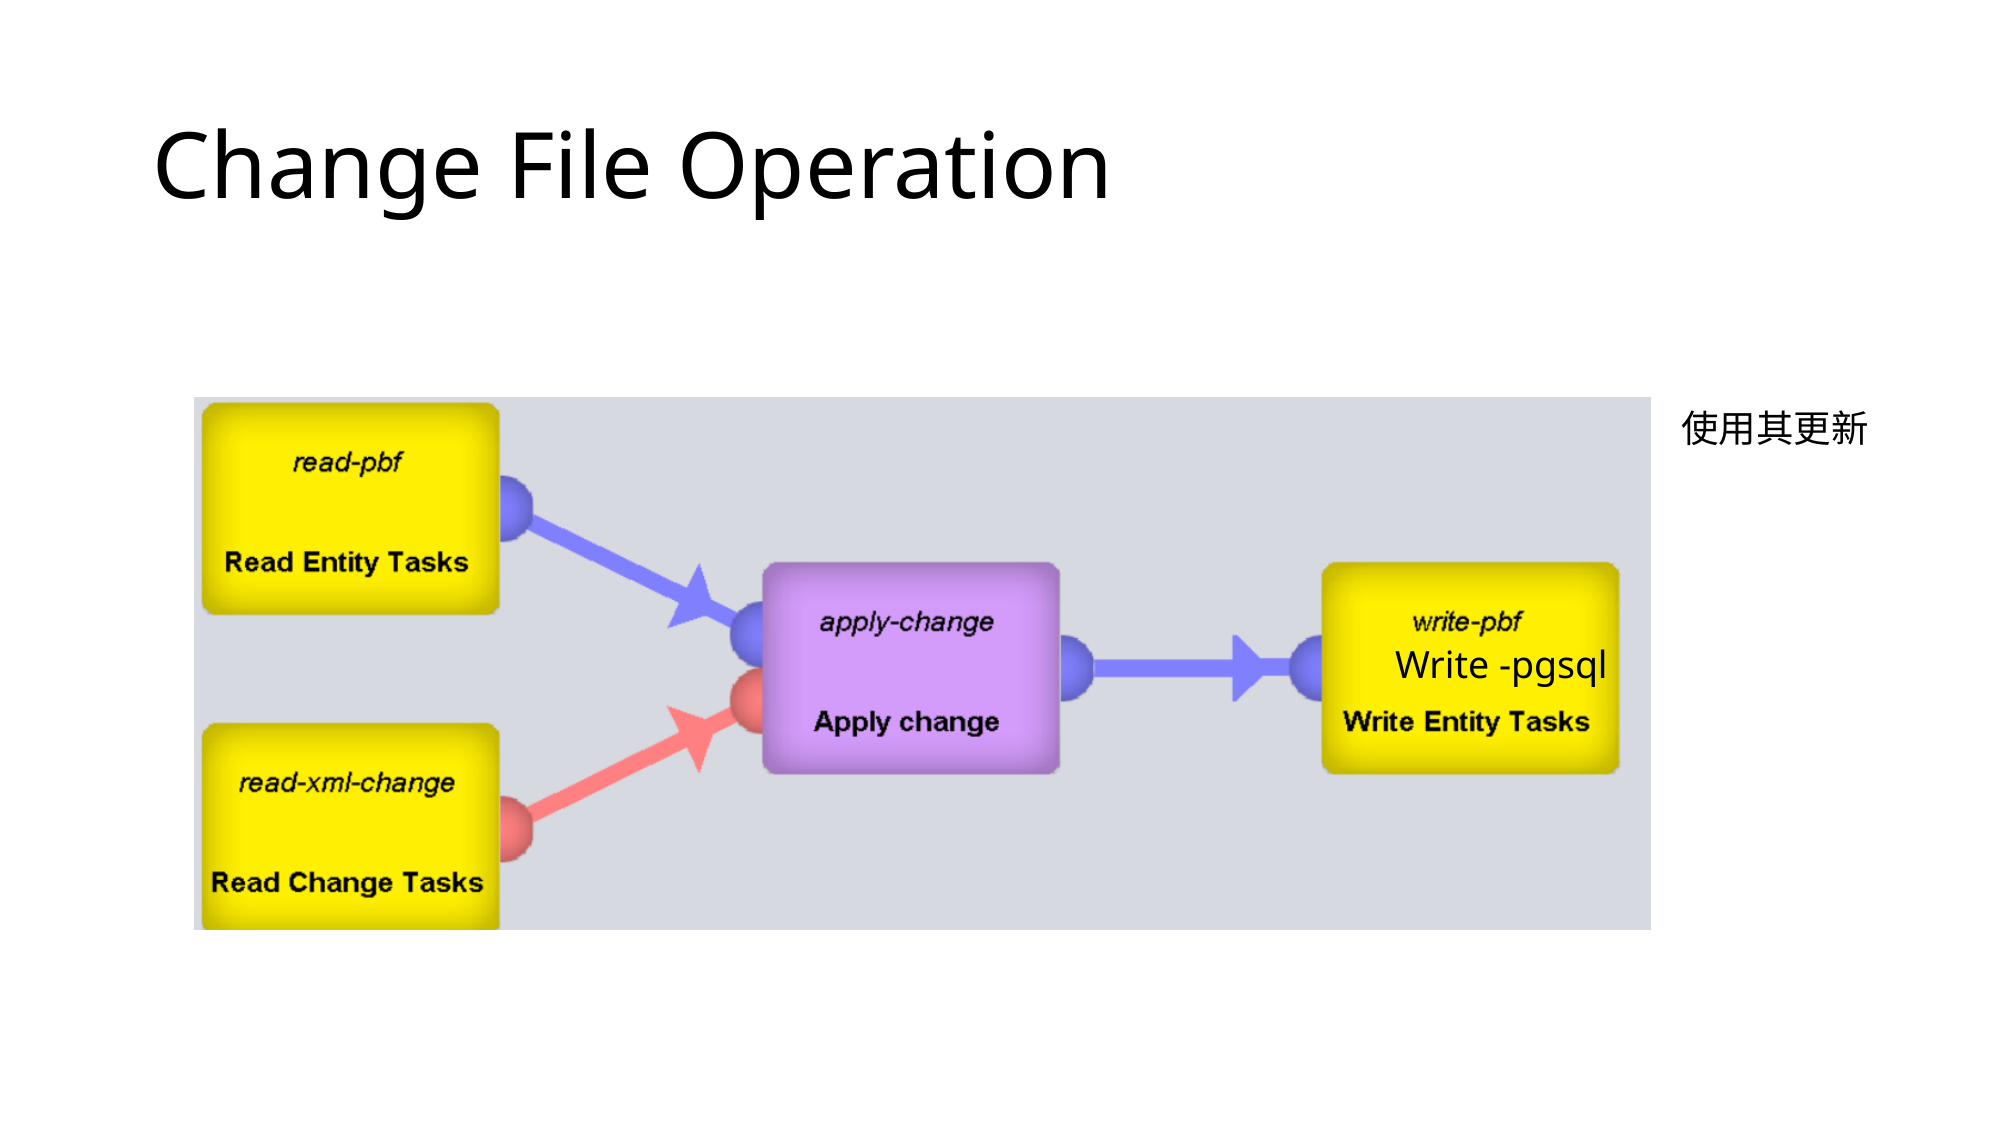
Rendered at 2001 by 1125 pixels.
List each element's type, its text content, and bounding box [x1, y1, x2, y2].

title Change File Operation [137, 59, 1863, 278]
text_box 使用其更新 [1666, 397, 1884, 458]
picture [194, 397, 1651, 930]
